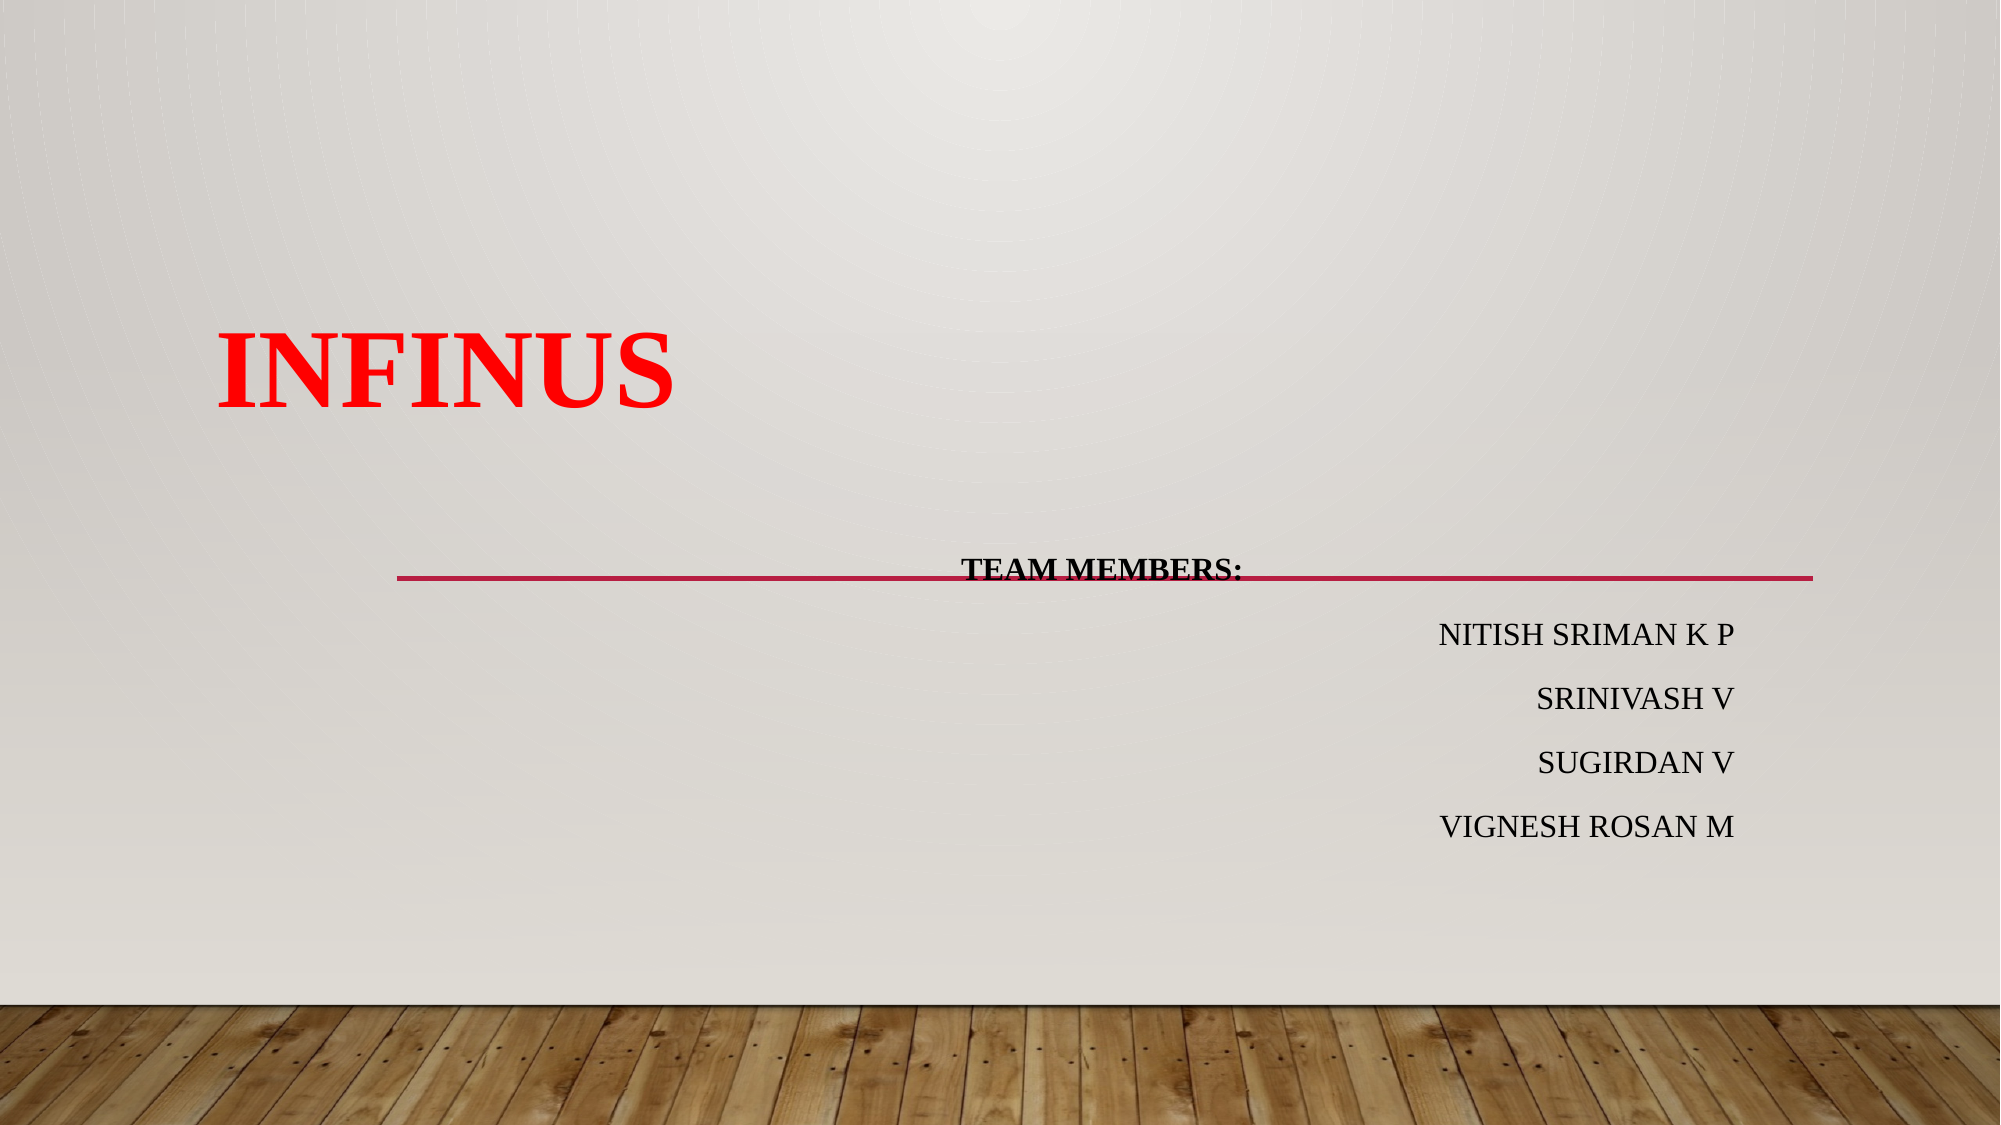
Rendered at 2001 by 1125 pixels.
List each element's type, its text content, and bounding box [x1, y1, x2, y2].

picture [0, 1005, 2000, 1125]
subtitle TEAM MEMBERS: NITISH SRIMAN K P SRINIVASH V SUGIRDAN V VIGNESH ROSAN M [249, 525, 1750, 863]
title INFINuS [200, 294, 1700, 432]
